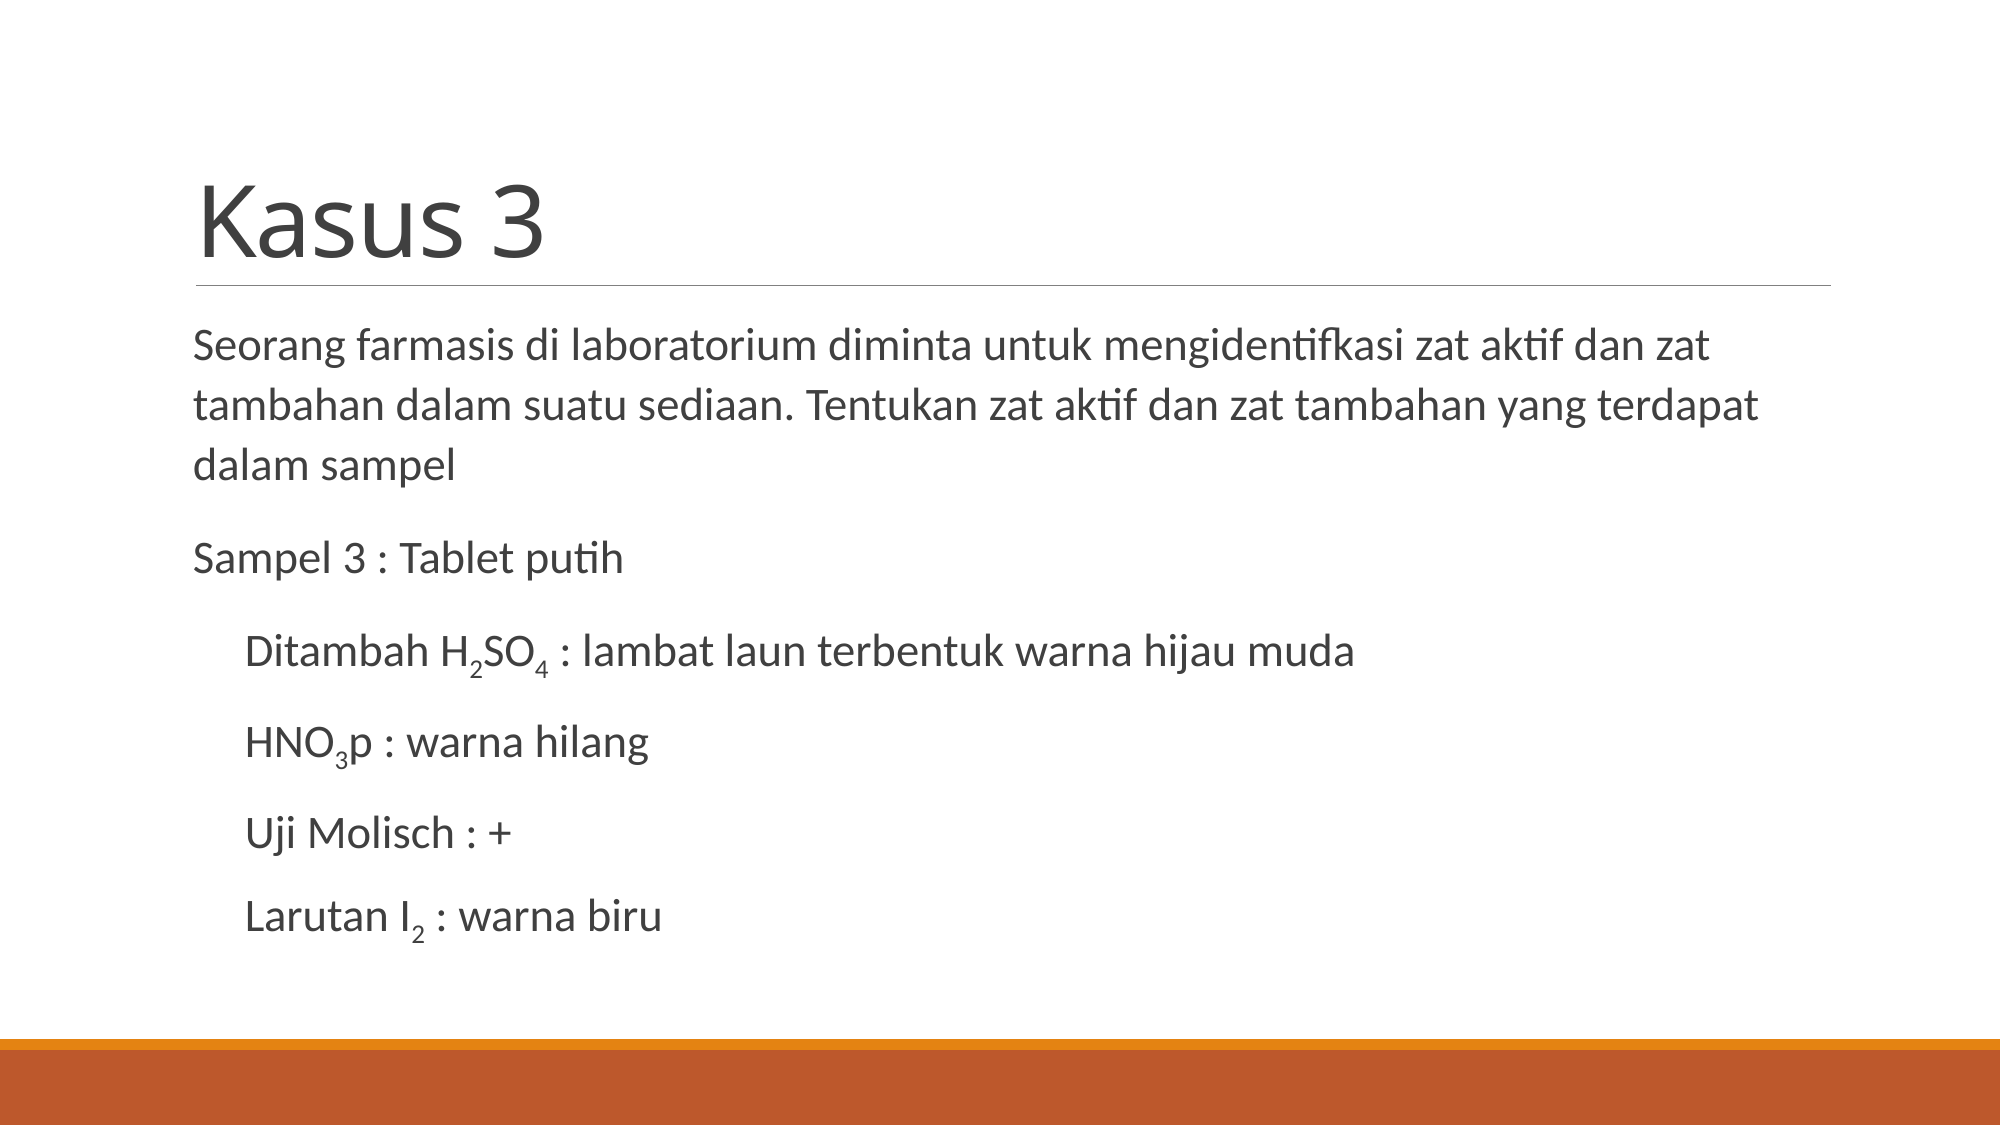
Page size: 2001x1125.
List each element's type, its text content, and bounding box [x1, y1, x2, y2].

list Seorang farmasis di laboratorium diminta untuk mengidentifkasi zat aktif dan zat tambahan dalam suatu sediaan. Tentukan zat aktif dan zat tambahan yang terdapat dalam sampel Sampel 3 : Tablet putih Ditambah H2SO4 : lambat laun terbentuk warna hijau muda HNO3p : warna hilang Uji Molisch : + Larutan I2 : warna biru [180, 302, 1830, 963]
title Kasus 3 [180, 47, 1830, 285]
